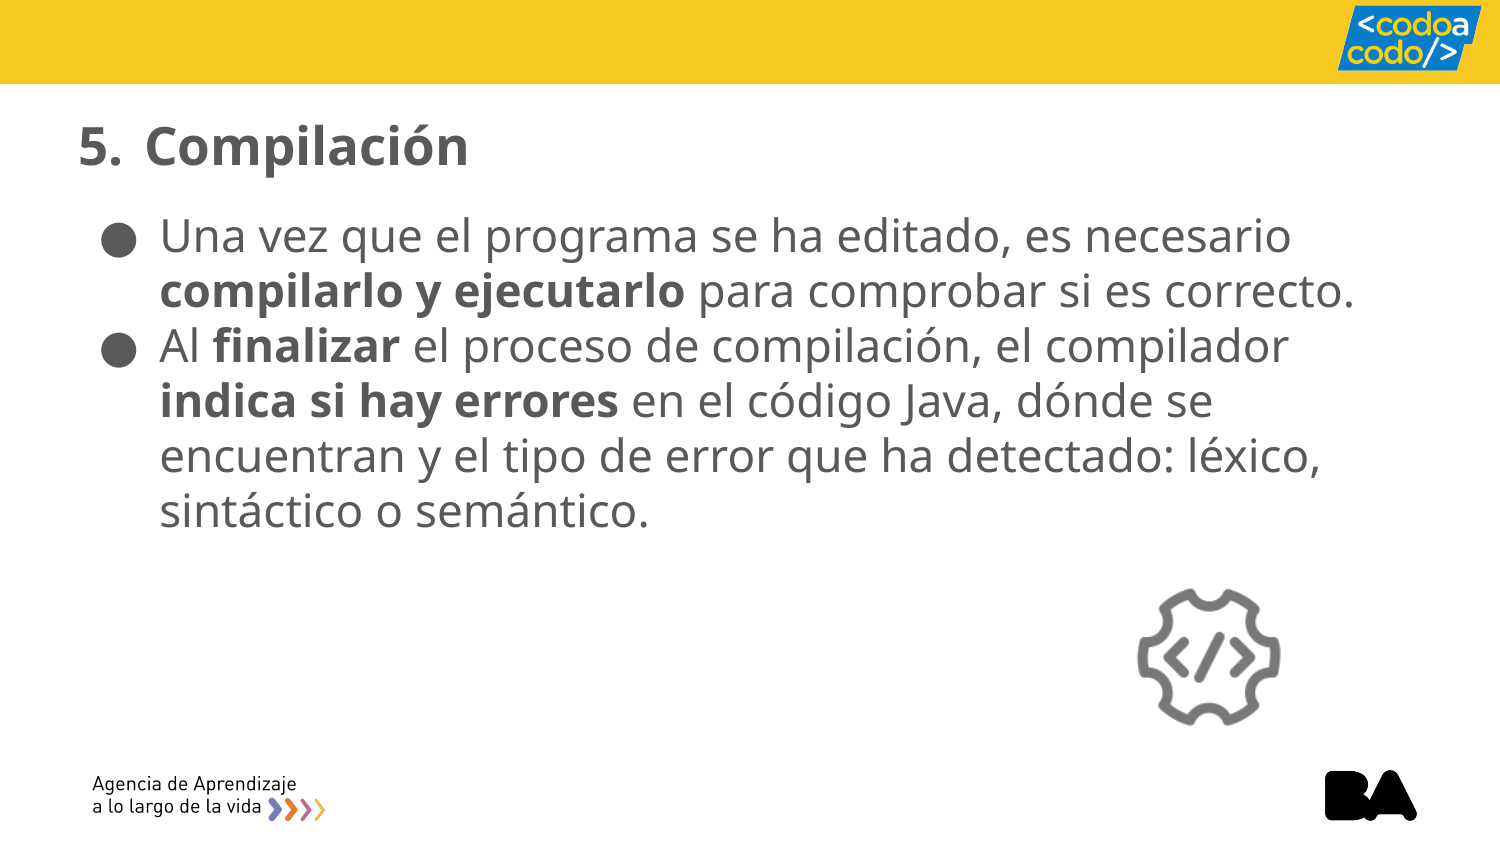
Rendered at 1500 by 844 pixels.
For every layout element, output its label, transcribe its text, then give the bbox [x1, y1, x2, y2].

picture [1337, 5, 1482, 71]
picture [70, 756, 344, 835]
title Compilación [51, 98, 1446, 192]
list Una vez que el programa se ha editado, es necesario compilarlo y ejecutarlo para comprobar si es correcto. Al finalizar el proceso de compilación, el compilador indica si hay errores en el código Java, dónde se encuentran y el tipo de error que ha detectado: léxico, sintáctico o semántico. [69, 191, 1428, 632]
picture [1325, 770, 1417, 821]
picture [1127, 576, 1291, 740]
